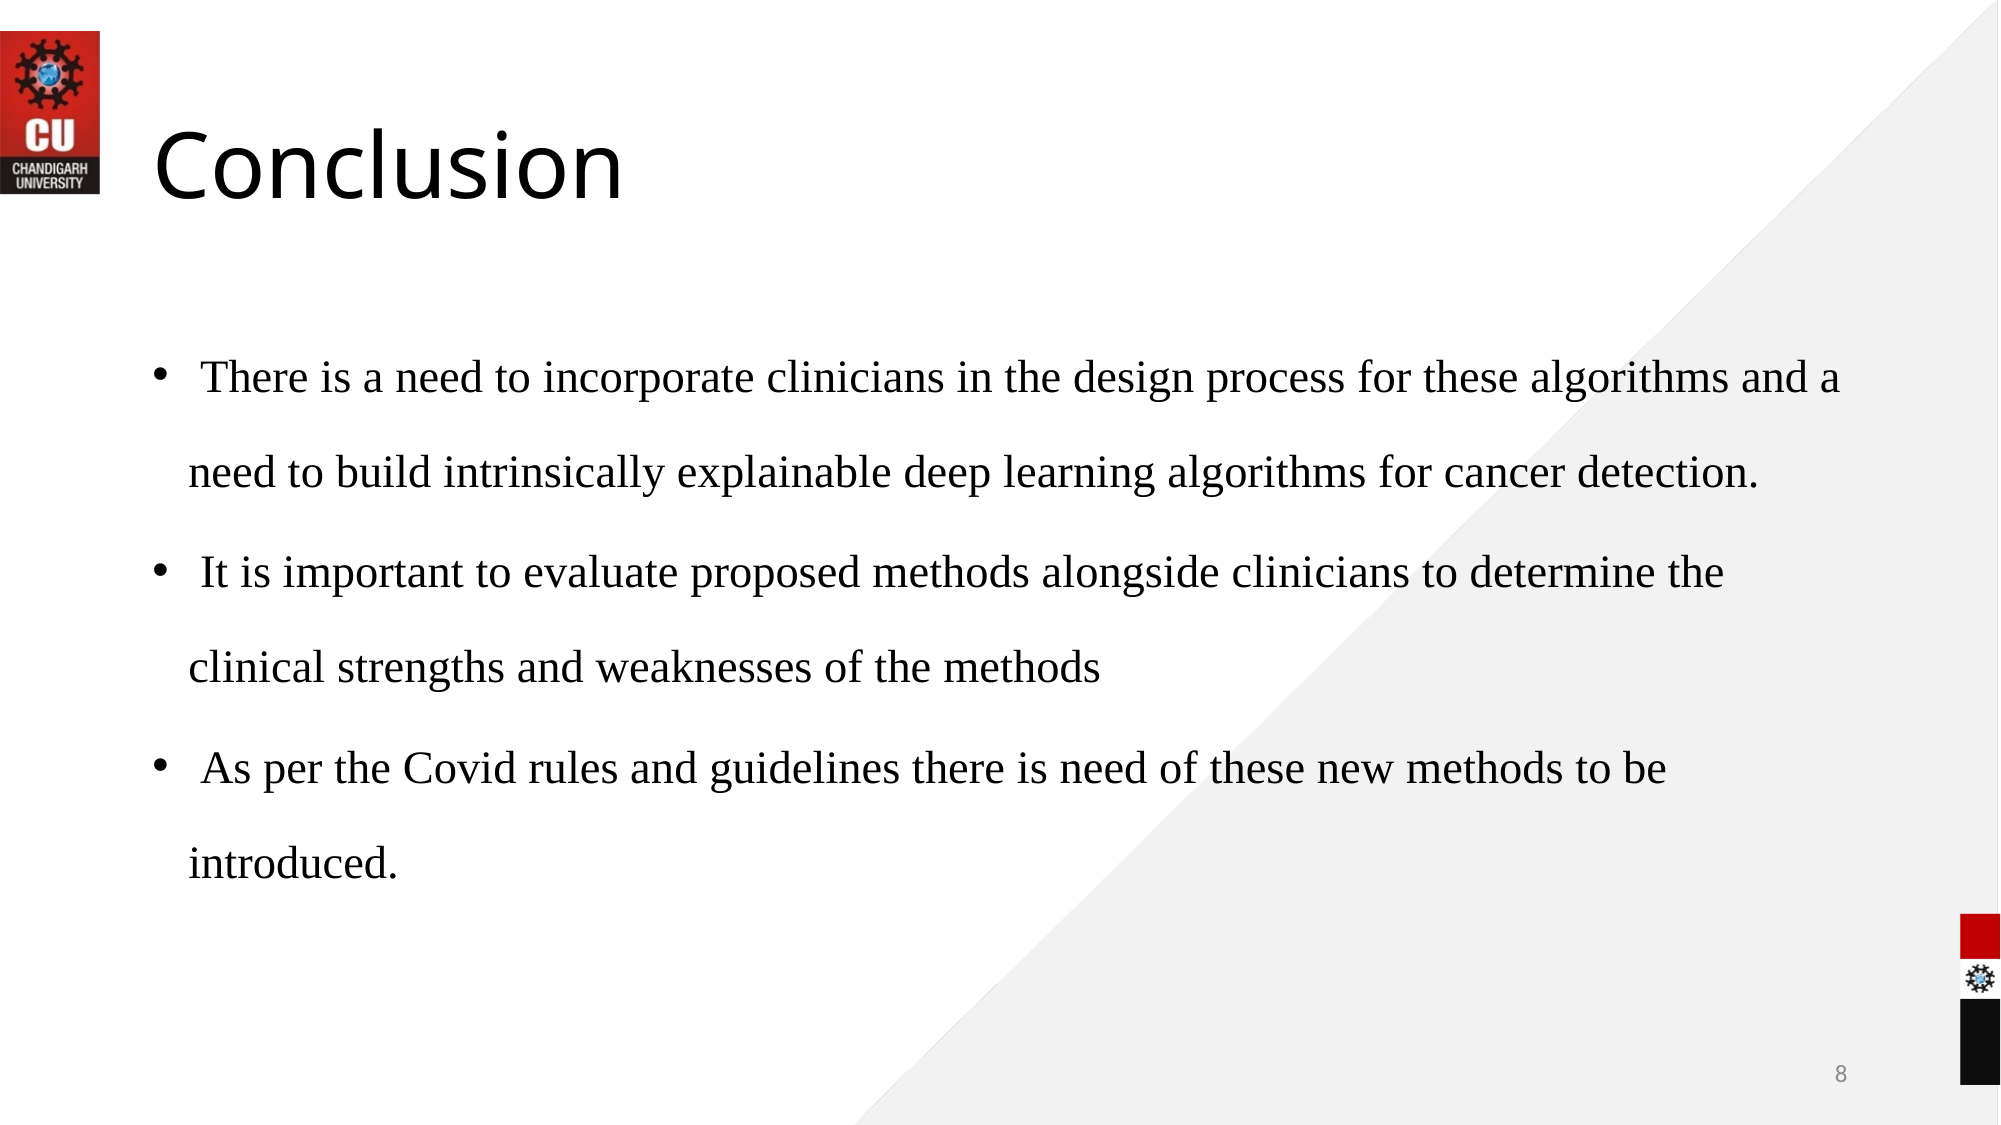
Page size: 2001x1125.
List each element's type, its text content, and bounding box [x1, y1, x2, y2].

picture [0, 0, 2001, 1125]
list There is a need to incorporate clinicians in the design process for these algorithms and a need to build intrinsically explainable deep learning algorithms for cancer detection. It is important to evaluate proposed methods alongside clinicians to determine the clinical strengths and weaknesses of the methods As per the Covid rules and guidelines there is need of these new methods to be introduced. [137, 299, 1863, 1014]
title Conclusion [137, 59, 1863, 278]
slide_number <number> [1412, 1042, 1863, 1103]
